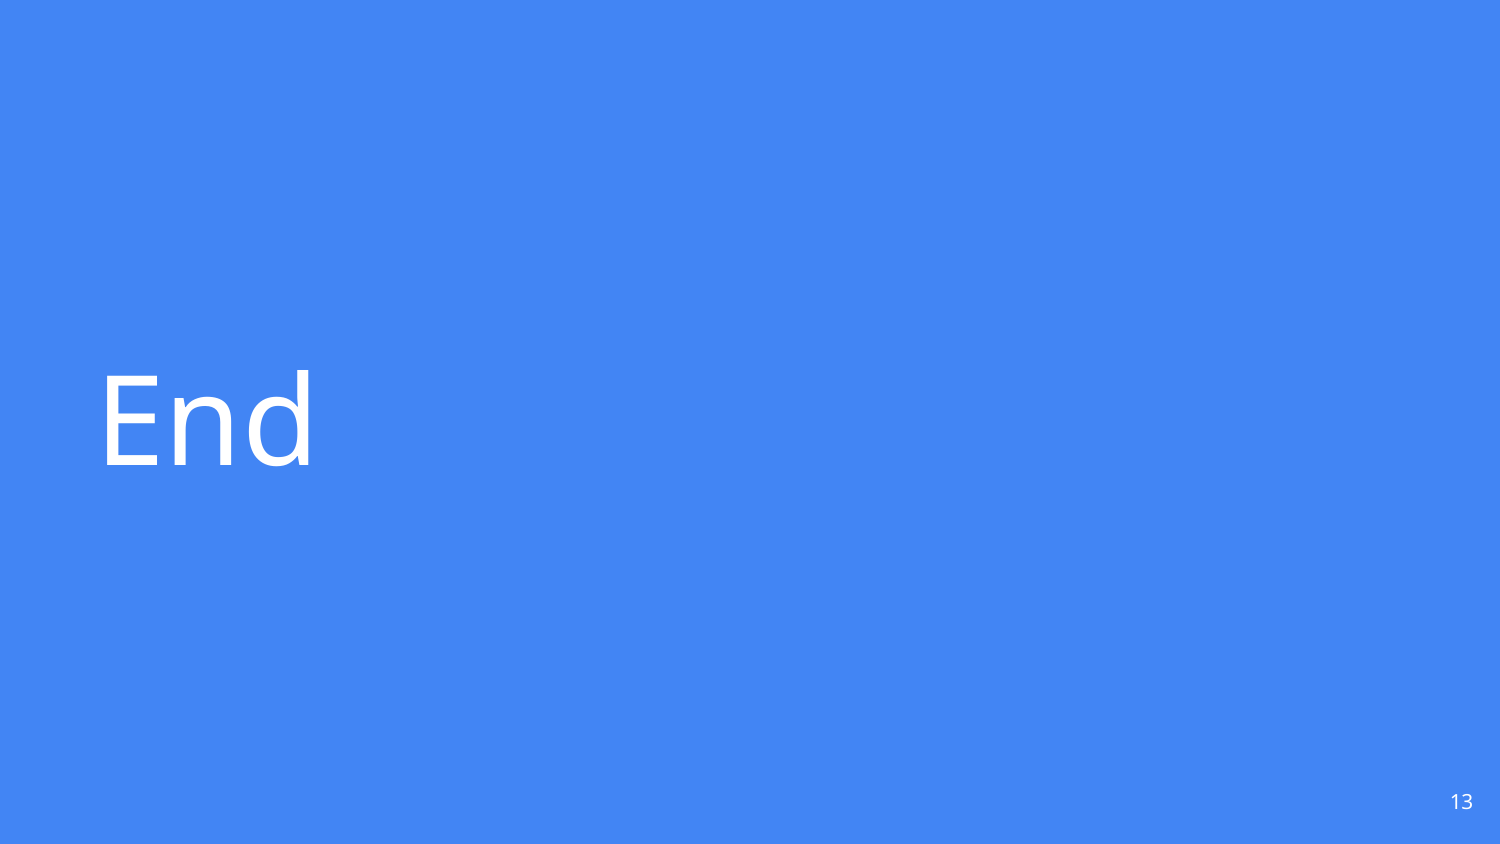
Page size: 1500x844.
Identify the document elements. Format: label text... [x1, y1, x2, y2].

slide_number ‹#› [1398, 770, 1489, 835]
title End [80, 80, 1102, 752]
